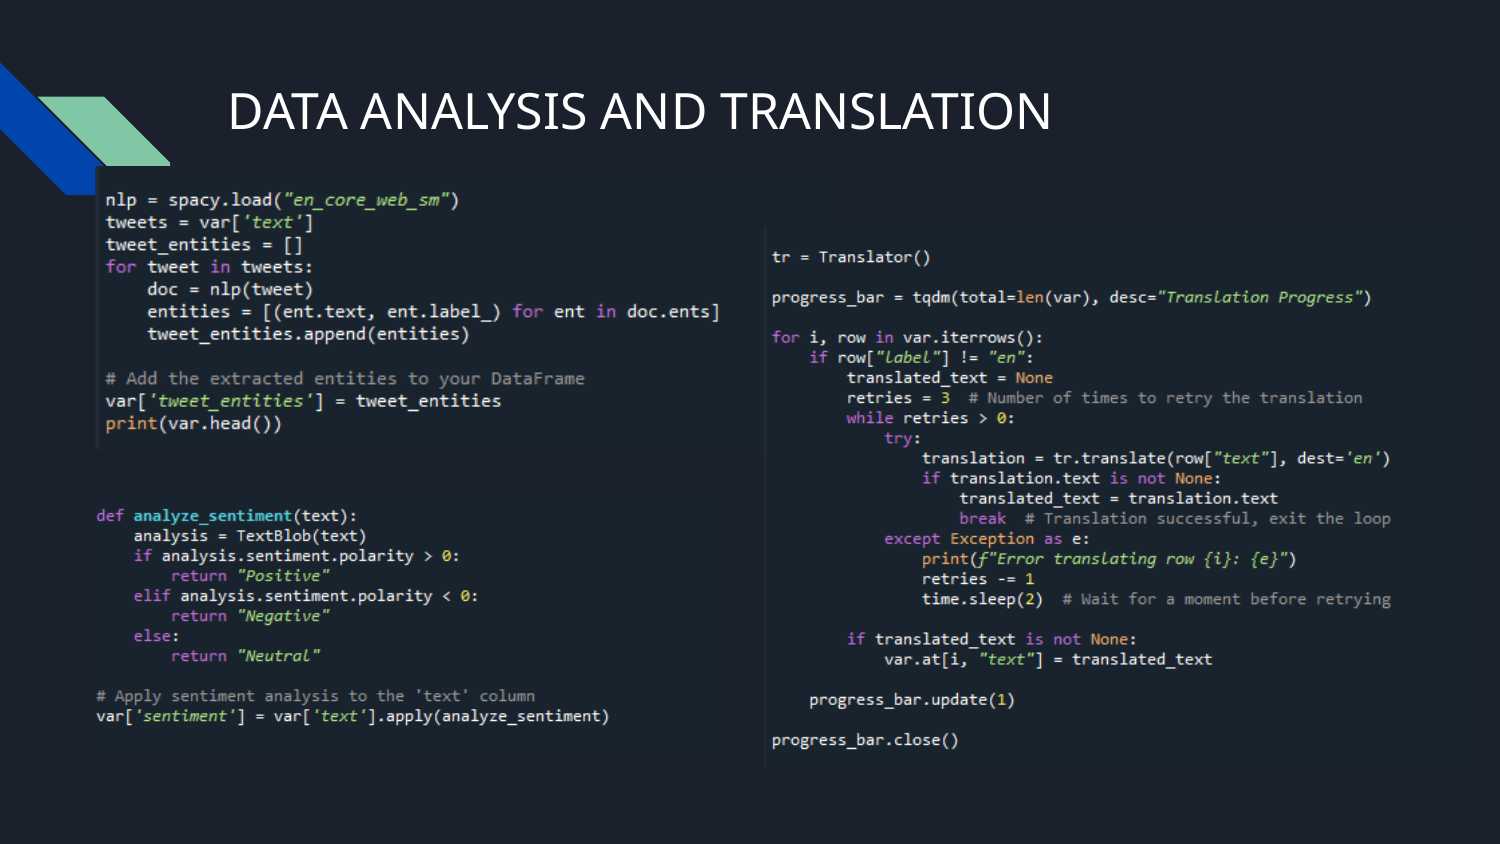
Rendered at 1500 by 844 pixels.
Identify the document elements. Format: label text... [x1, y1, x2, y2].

title DATA ANALYSIS AND TRANSLATION [212, 64, 1368, 215]
picture [95, 490, 717, 749]
picture [95, 166, 1474, 769]
